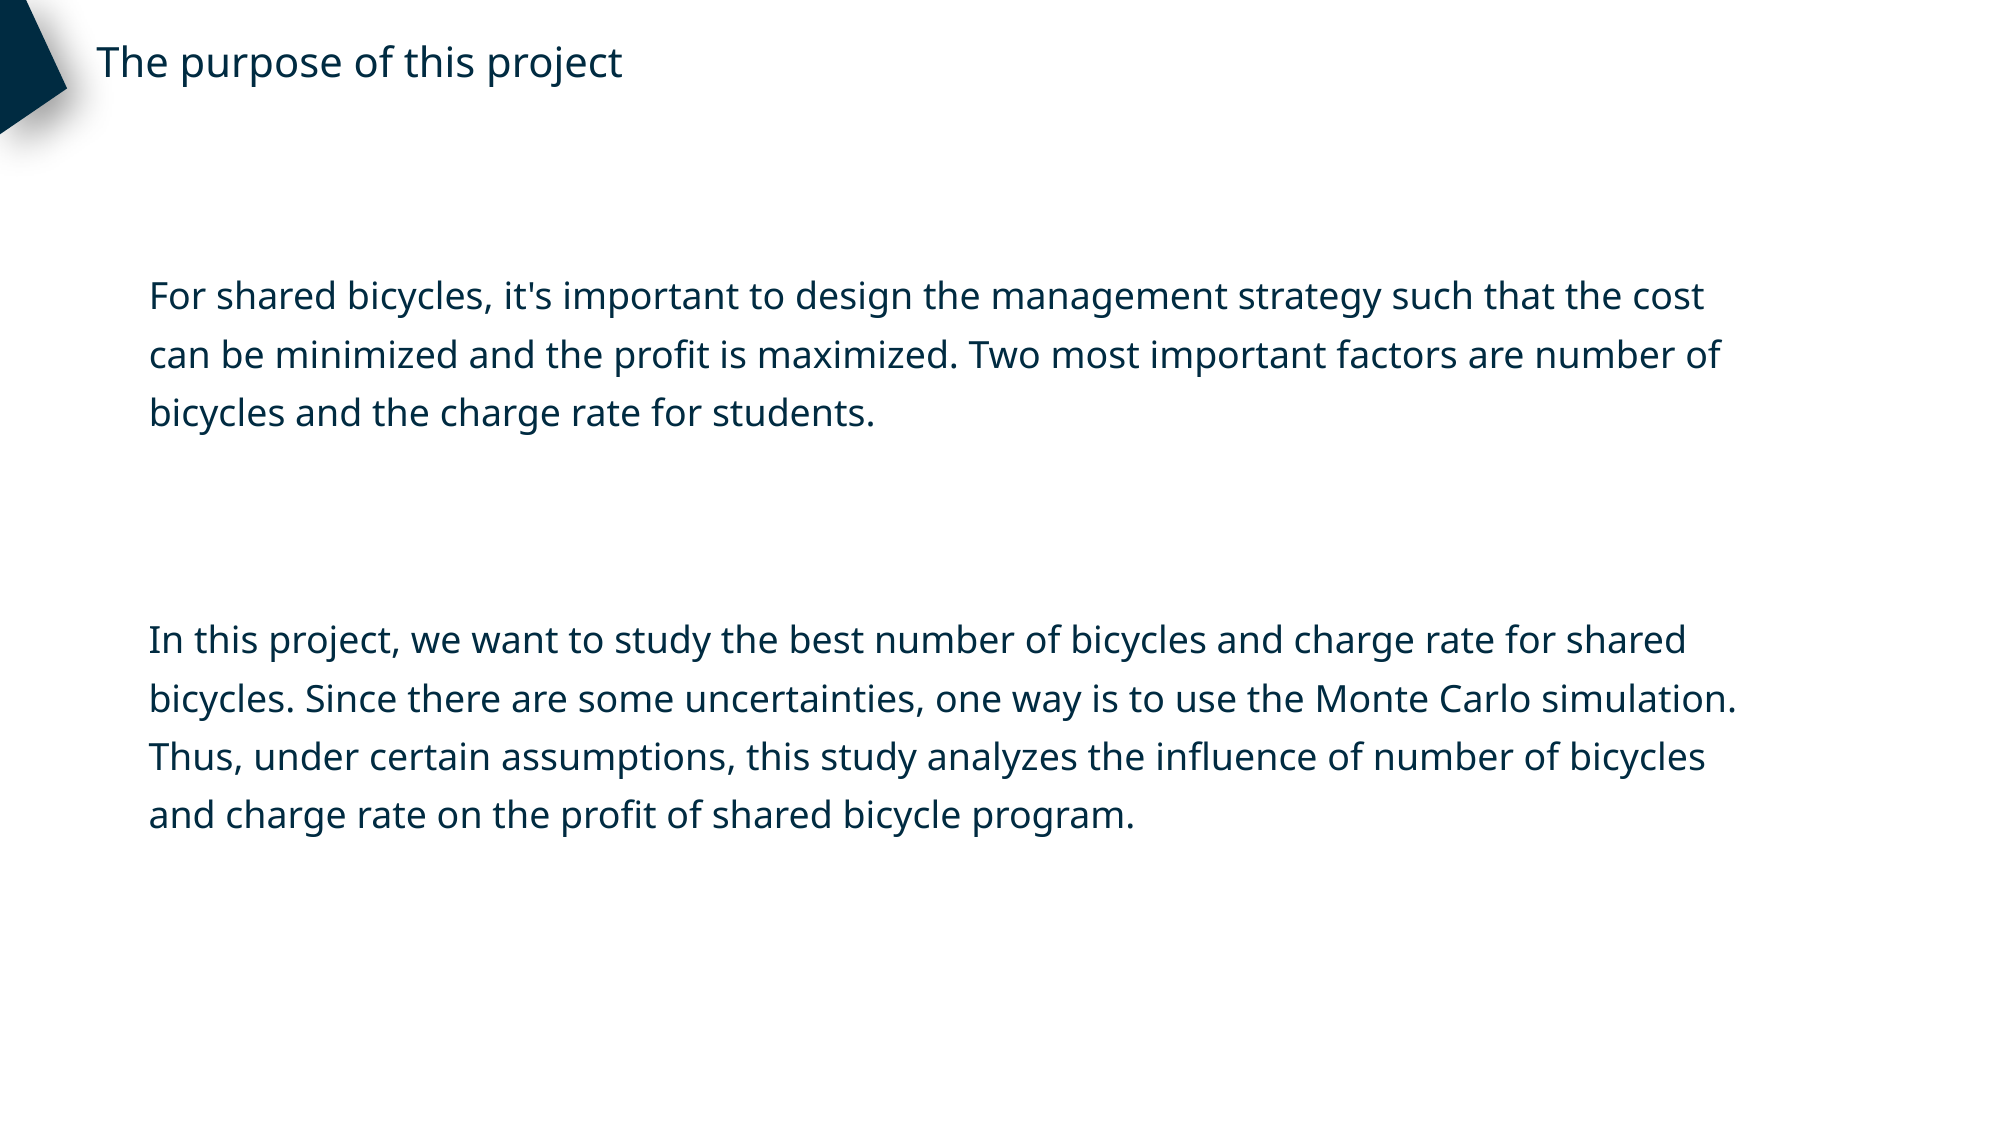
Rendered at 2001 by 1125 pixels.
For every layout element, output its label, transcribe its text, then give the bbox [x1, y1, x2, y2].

text_box For shared bicycles, it's important to design the management strategy such that the cost can be minimized and the profit is maximized. Two most important factors are number of bicycles and the charge rate for students. [133, 251, 1777, 442]
text_box In this project, we want to study the best number of bicycles and charge rate for shared bicycles. Since there are some uncertainties, one way is to use the Monte Carlo simulation. Thus, under certain assumptions, this study analyzes the influence of number of bicycles and charge rate on the profit of shared bicycle program. [133, 595, 1797, 903]
text_box The purpose of this project [81, 28, 638, 94]
text_box [0, 0, 68, 135]
